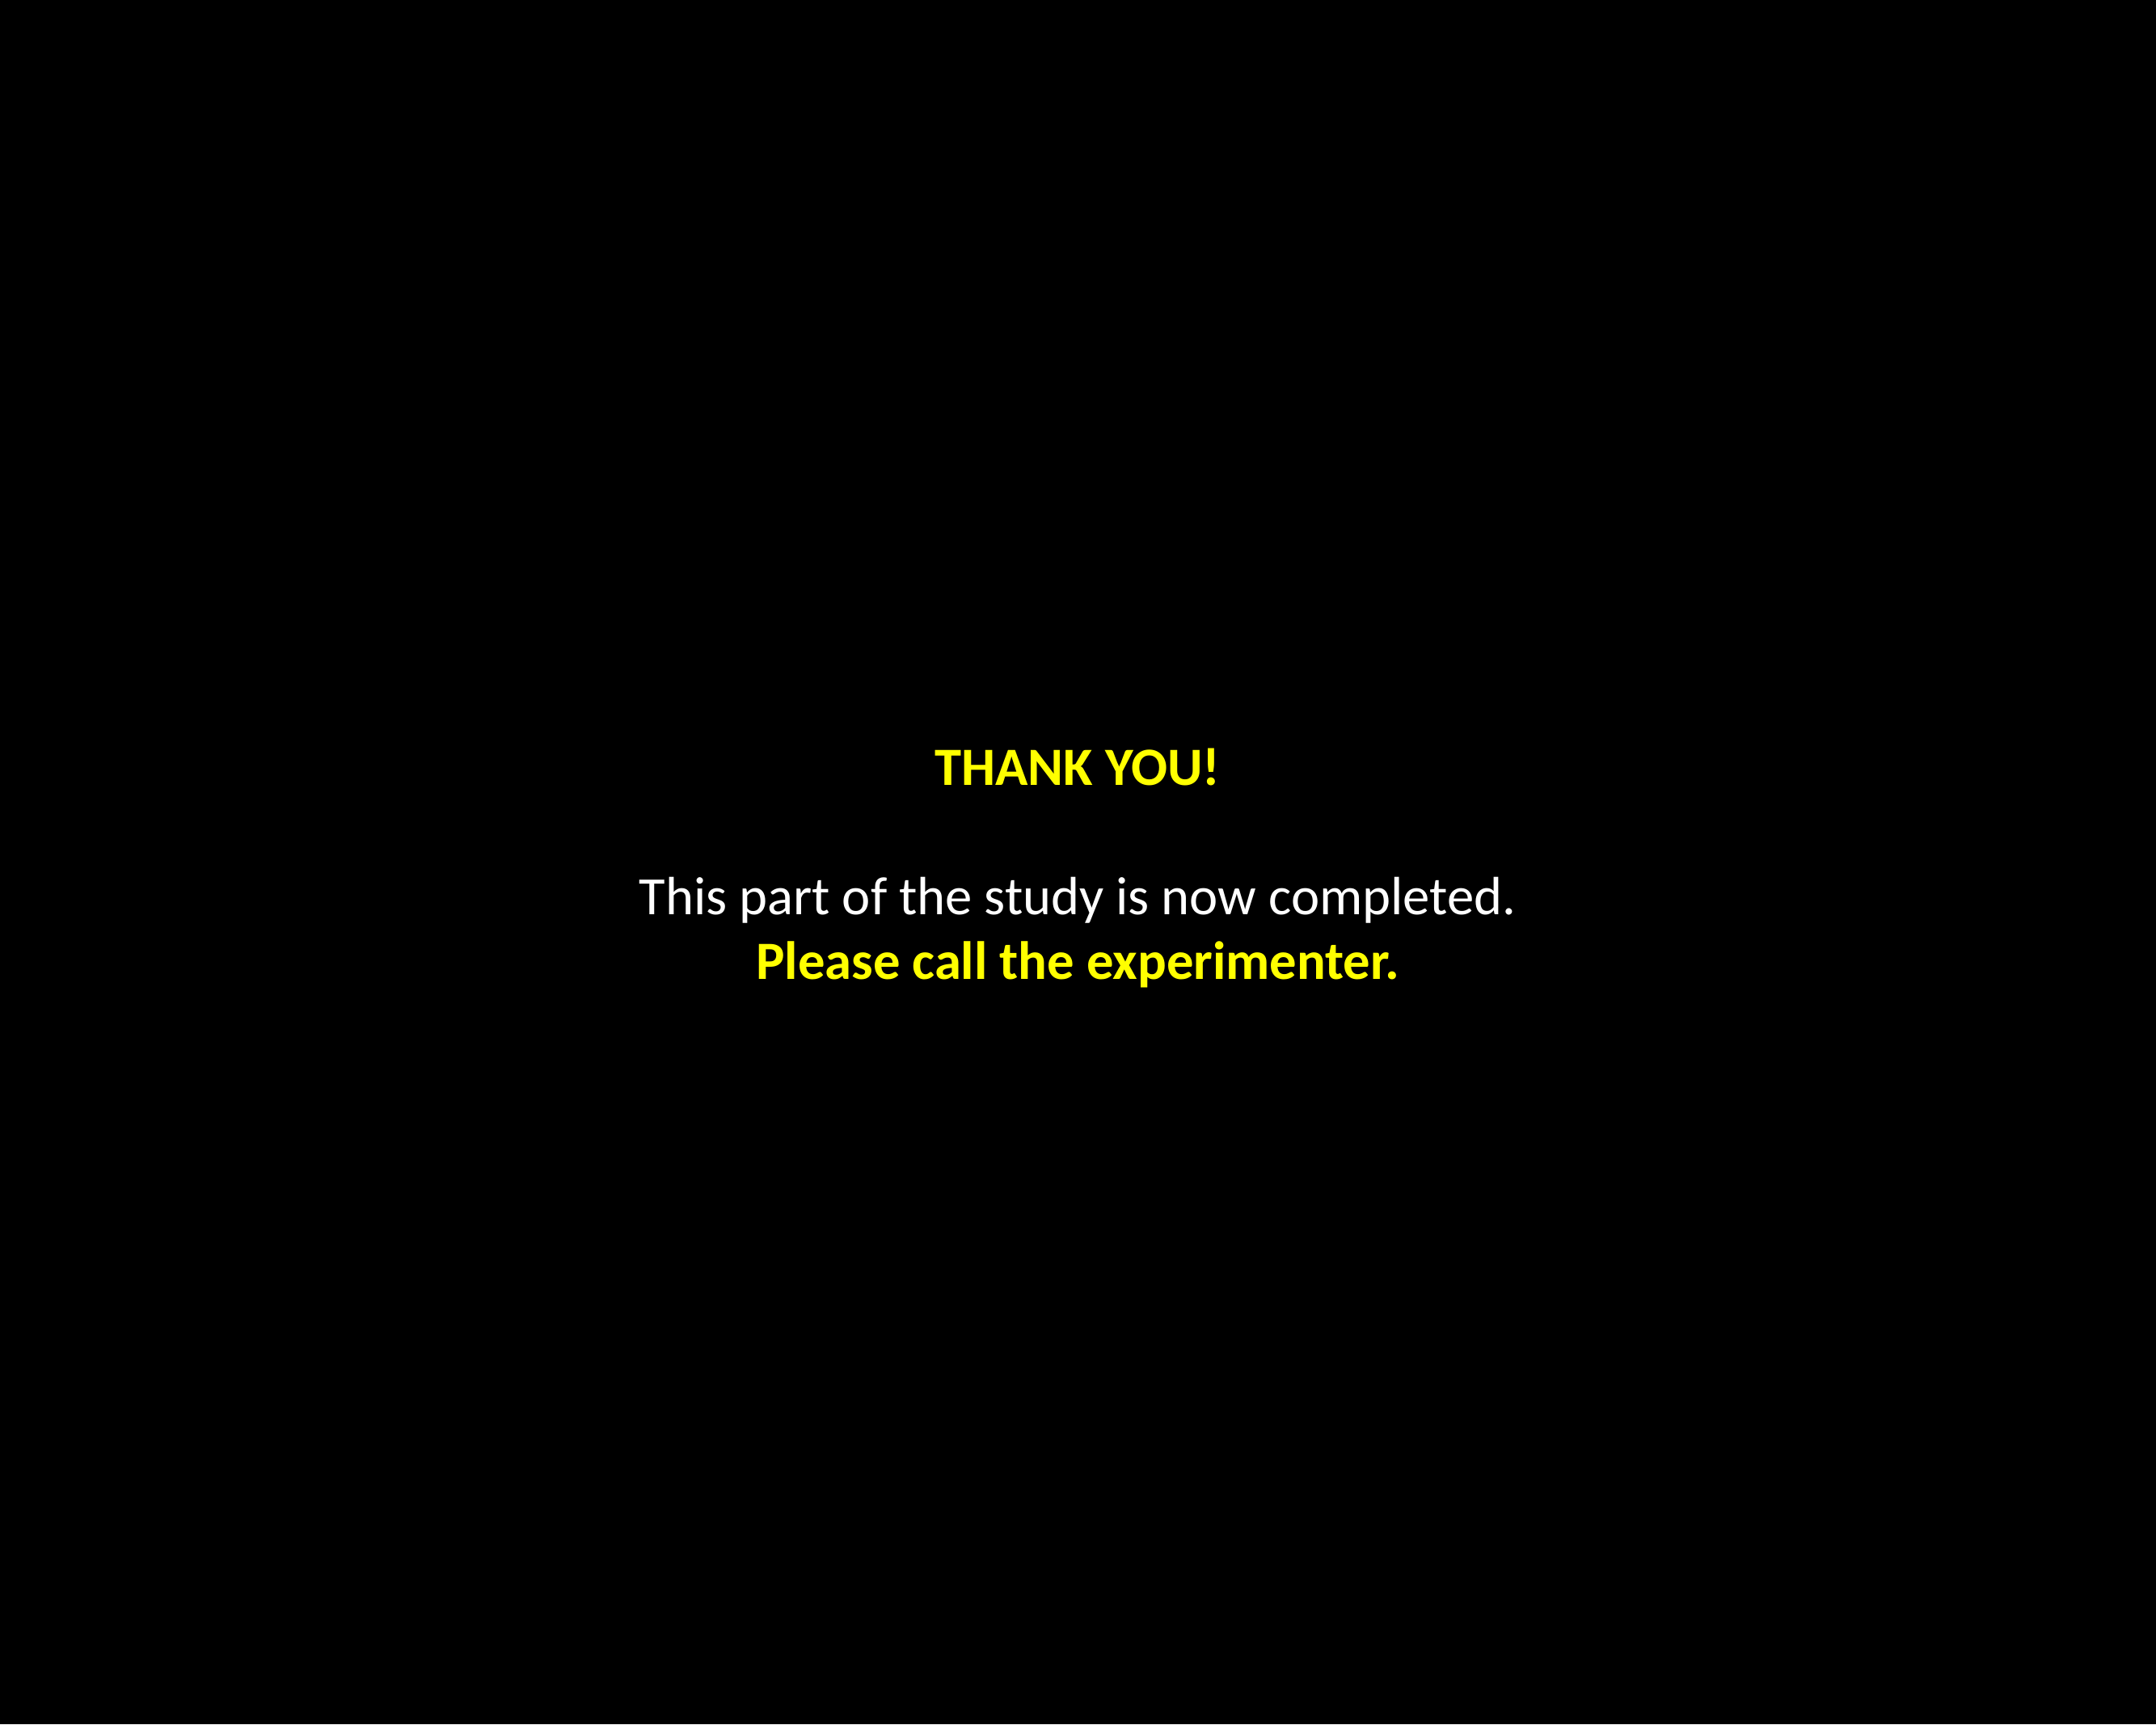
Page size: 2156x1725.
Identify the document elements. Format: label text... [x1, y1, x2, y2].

text_box THANK YOU! This part of the study is now completed. Please call the experimenter. [333, 725, 1823, 996]
